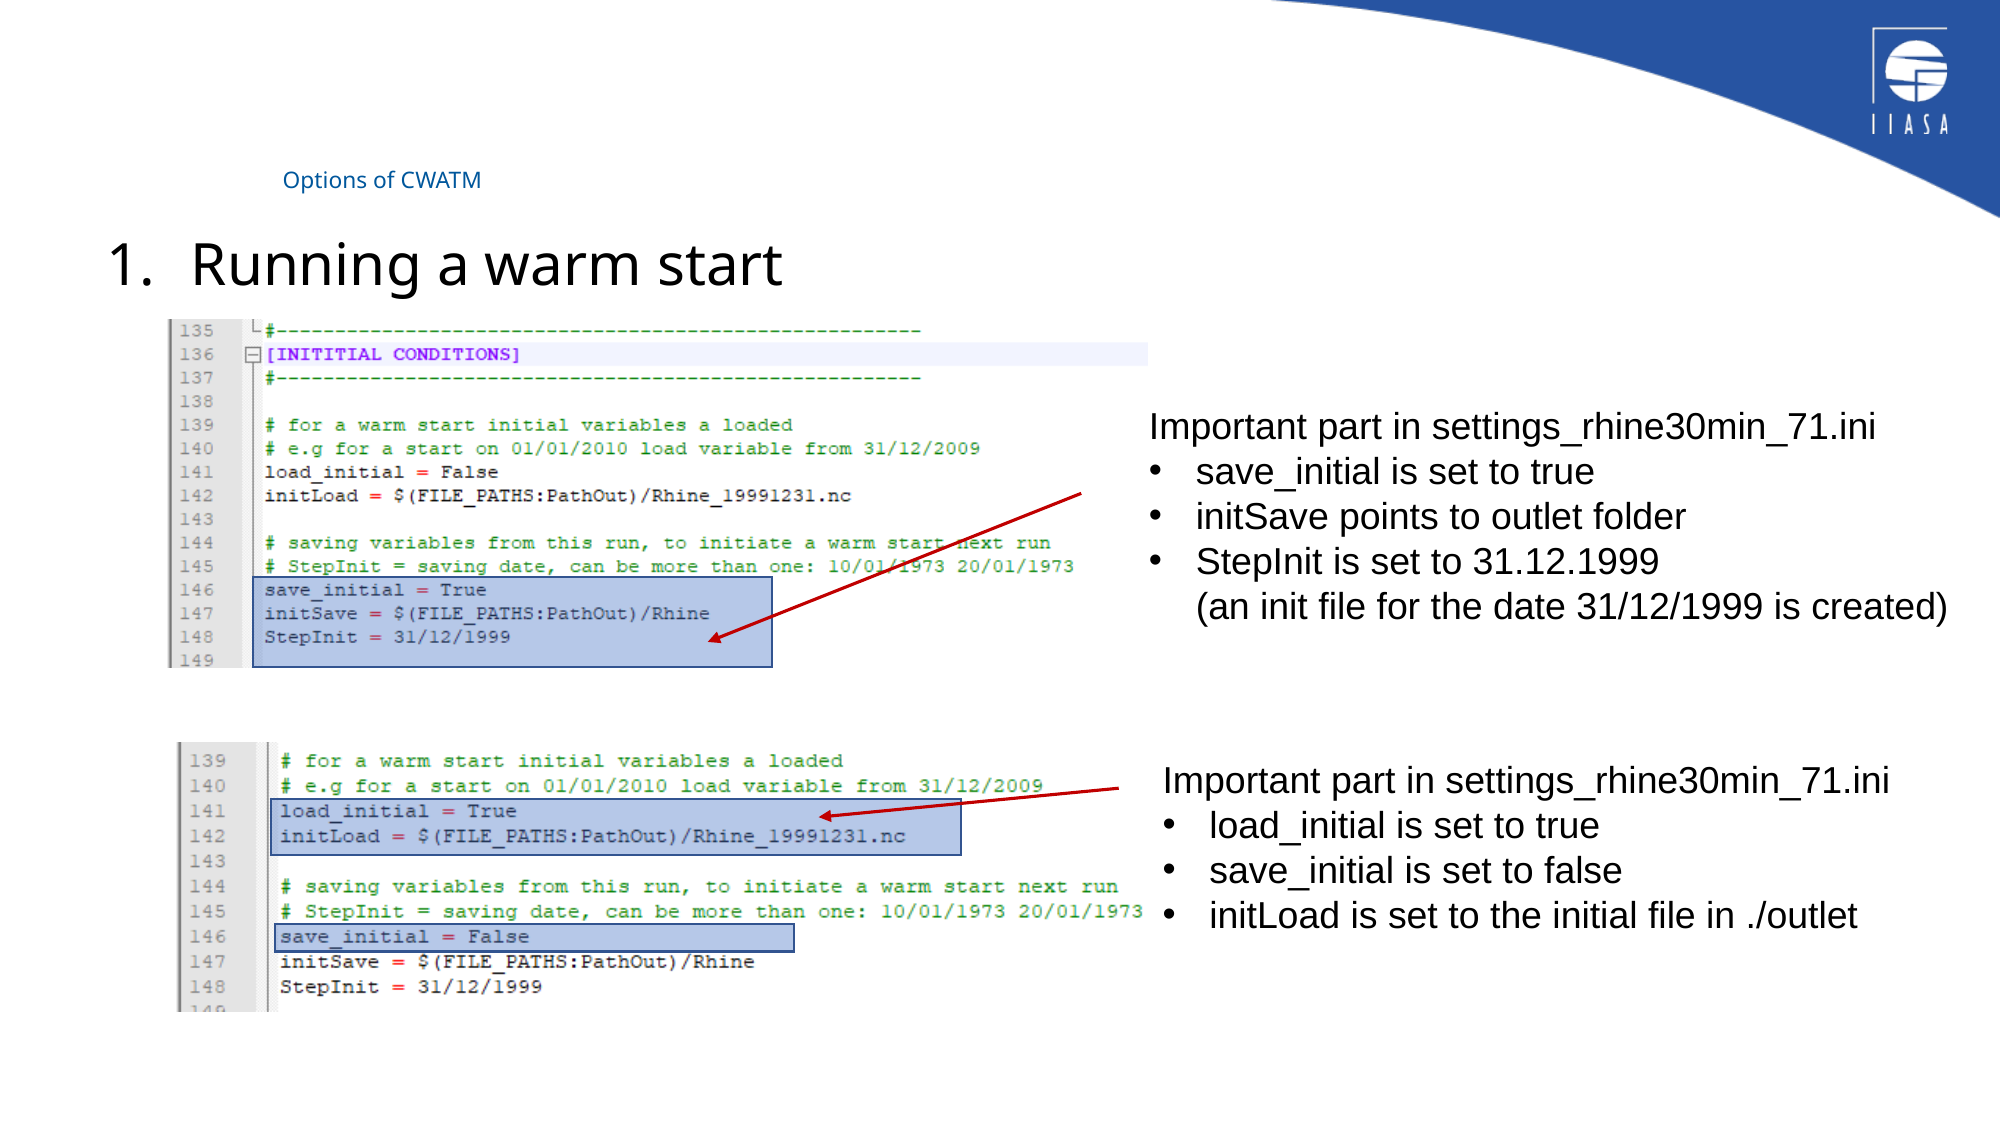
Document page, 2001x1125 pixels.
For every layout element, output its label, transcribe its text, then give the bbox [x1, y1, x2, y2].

picture [1251, 0, 2000, 1125]
text_box Running a warm start [91, 184, 1920, 1125]
title Options of CWATM [267, 159, 1618, 184]
text_box Important part in settings_rhine30min_71.ini save_initial is set to true initSave points to outlet folder StepInit is set to 31.12.1999 (an init file for the date 31/12/1999 is created) [1134, 394, 1984, 680]
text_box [707, 493, 1082, 642]
picture [166, 319, 1148, 668]
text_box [175, 742, 1998, 1012]
